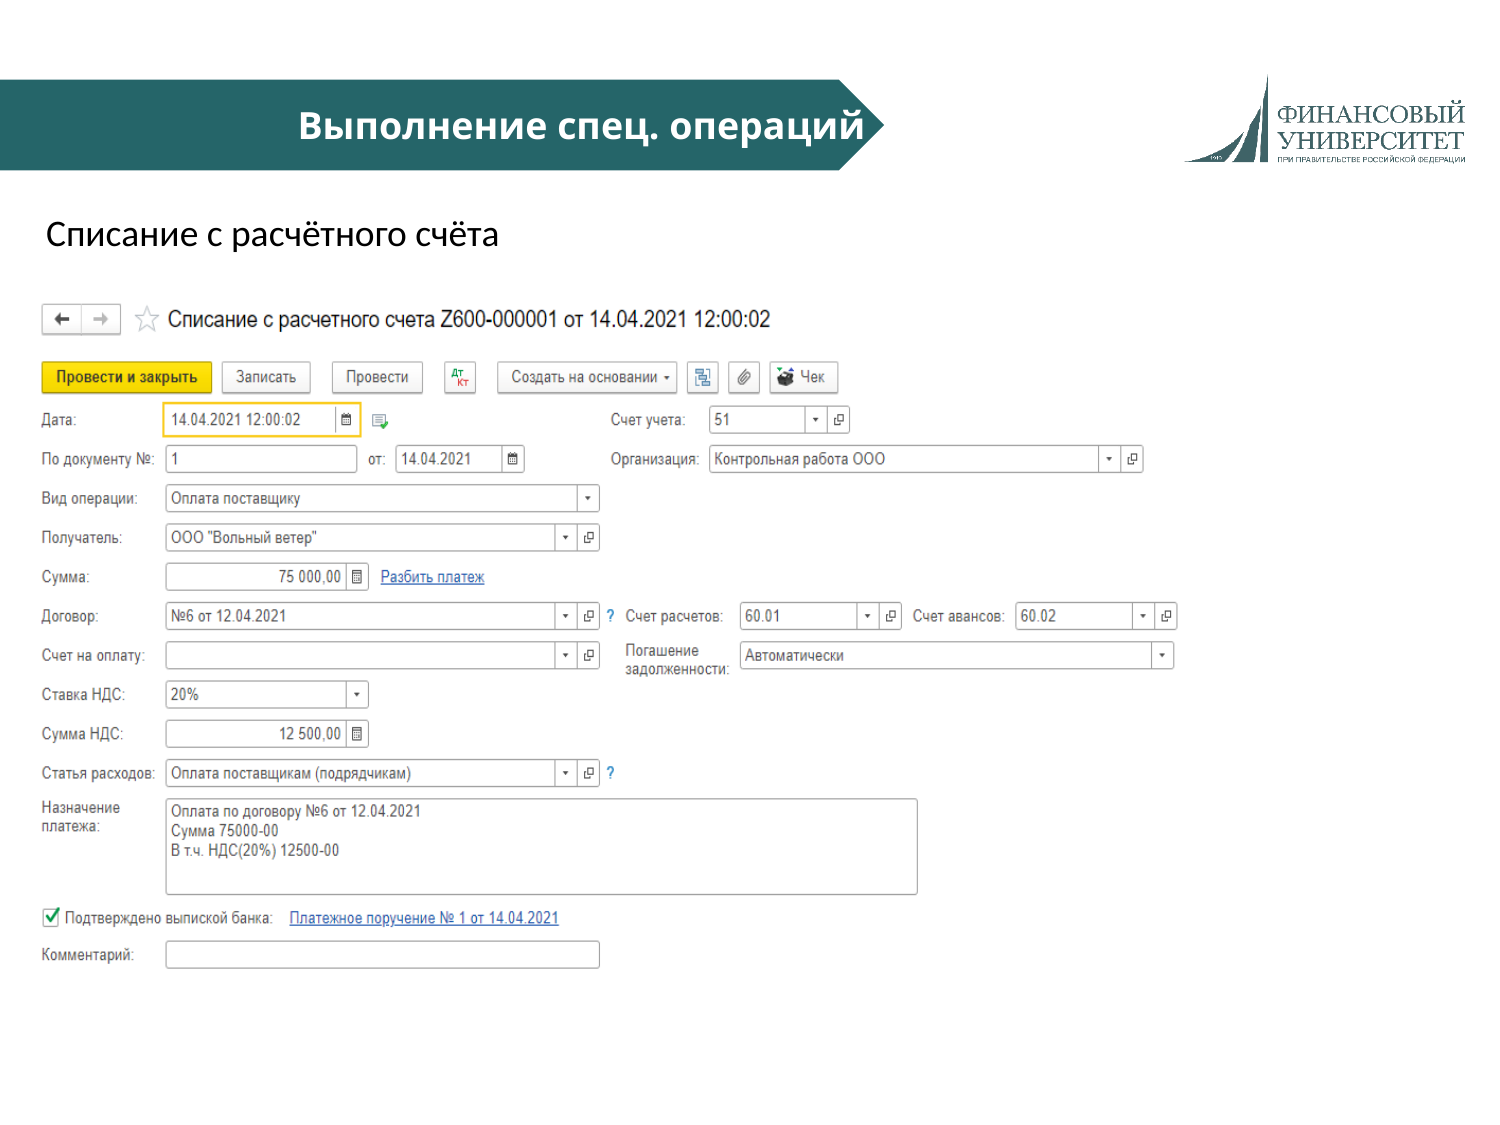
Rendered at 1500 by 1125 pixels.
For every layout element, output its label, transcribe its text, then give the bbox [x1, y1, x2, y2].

picture [1182, 70, 1466, 171]
text_box [881, 120, 886, 130]
text_box Списание с расчётного счёта [31, 202, 1179, 262]
text_box [0, 78, 856, 172]
picture [31, 294, 1204, 975]
text_box Выполнение спец. операций [282, 94, 881, 155]
